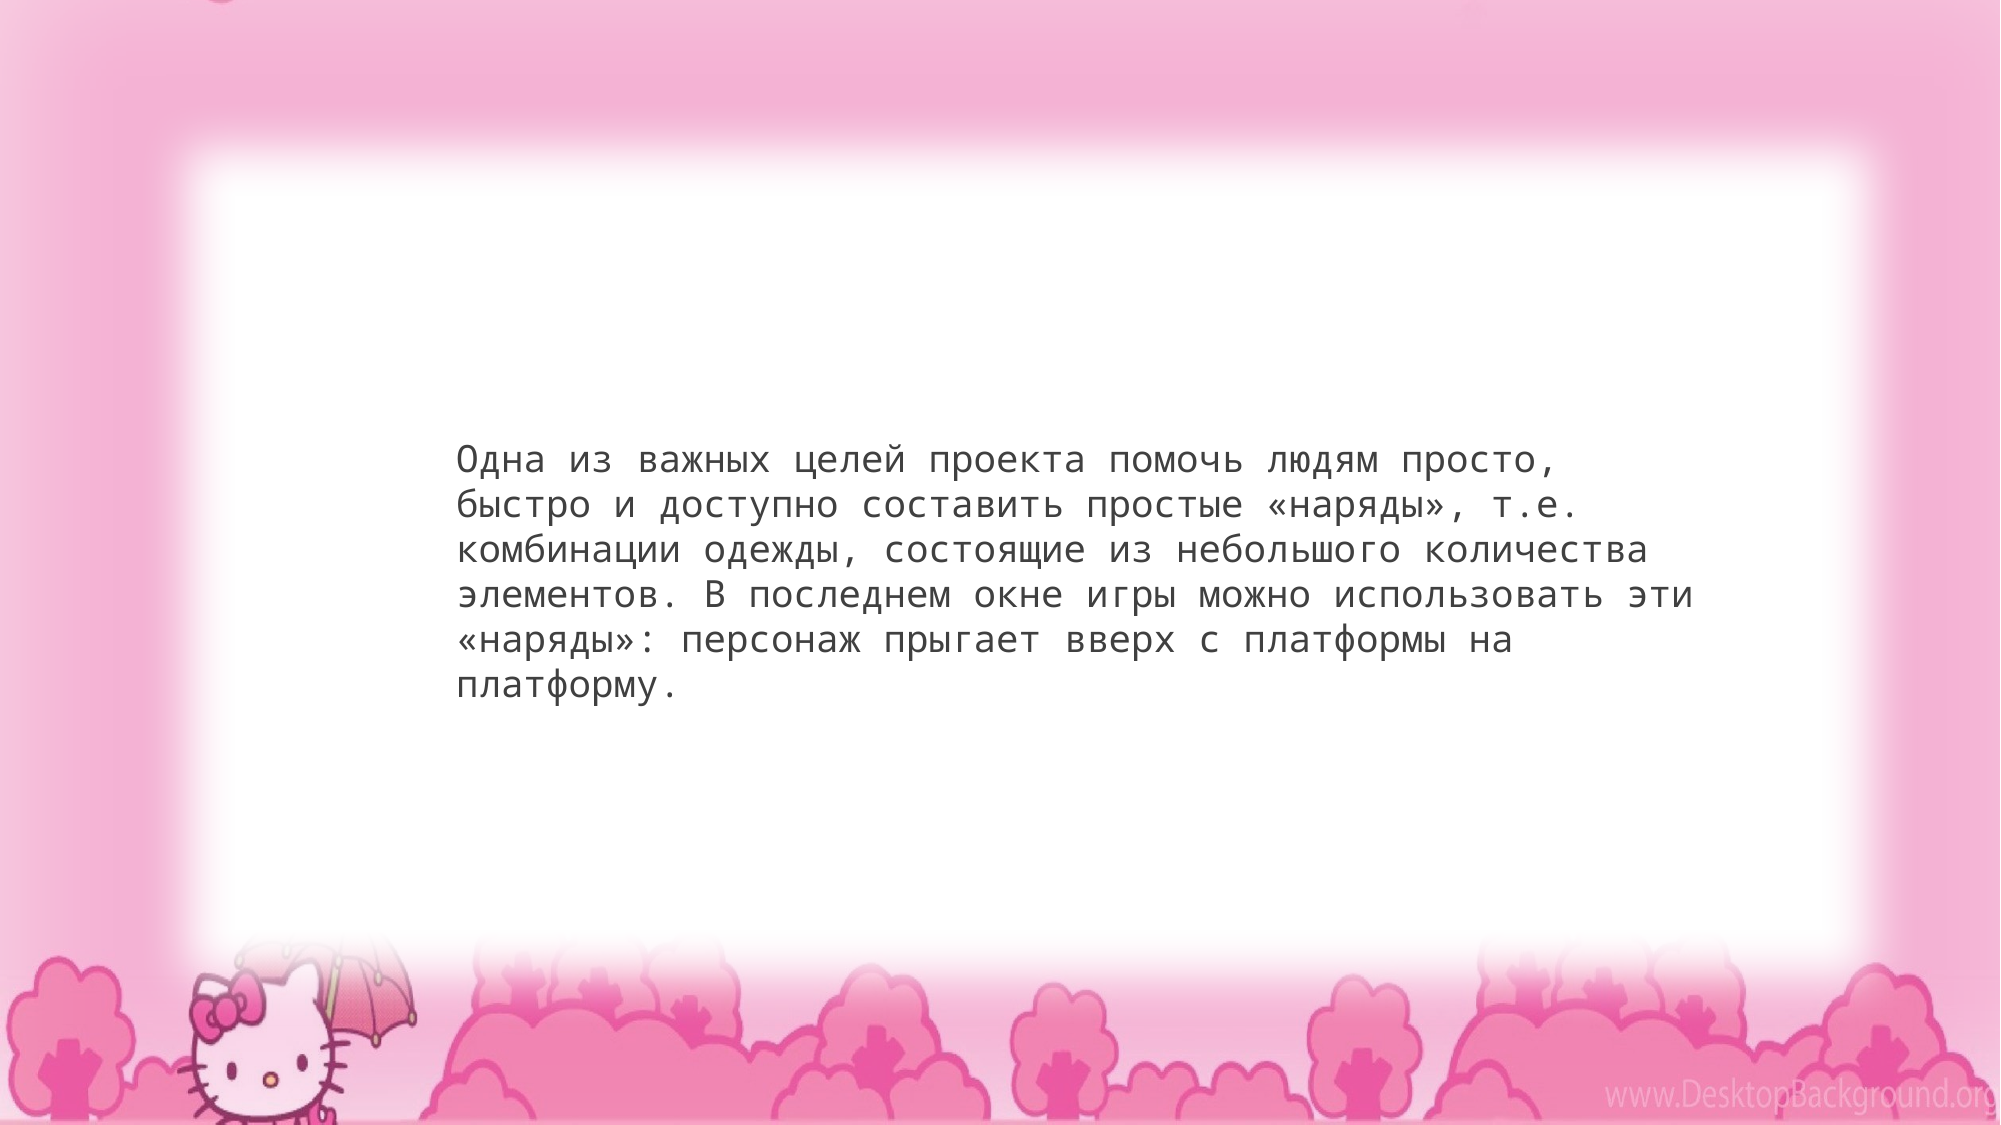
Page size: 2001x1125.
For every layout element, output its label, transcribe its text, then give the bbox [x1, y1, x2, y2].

text_box [226, 187, 1831, 939]
text_box Одна из важных целей проекта помочь людям просто, быстро и доступно составить простые «наряды», т.е. комбинации одежды, состоящие из небольшого количества элементов. В последнем окне игры можно использовать эти «наряды»: персонаж прыгает вверх с платформы на платформу. [441, 427, 1718, 713]
